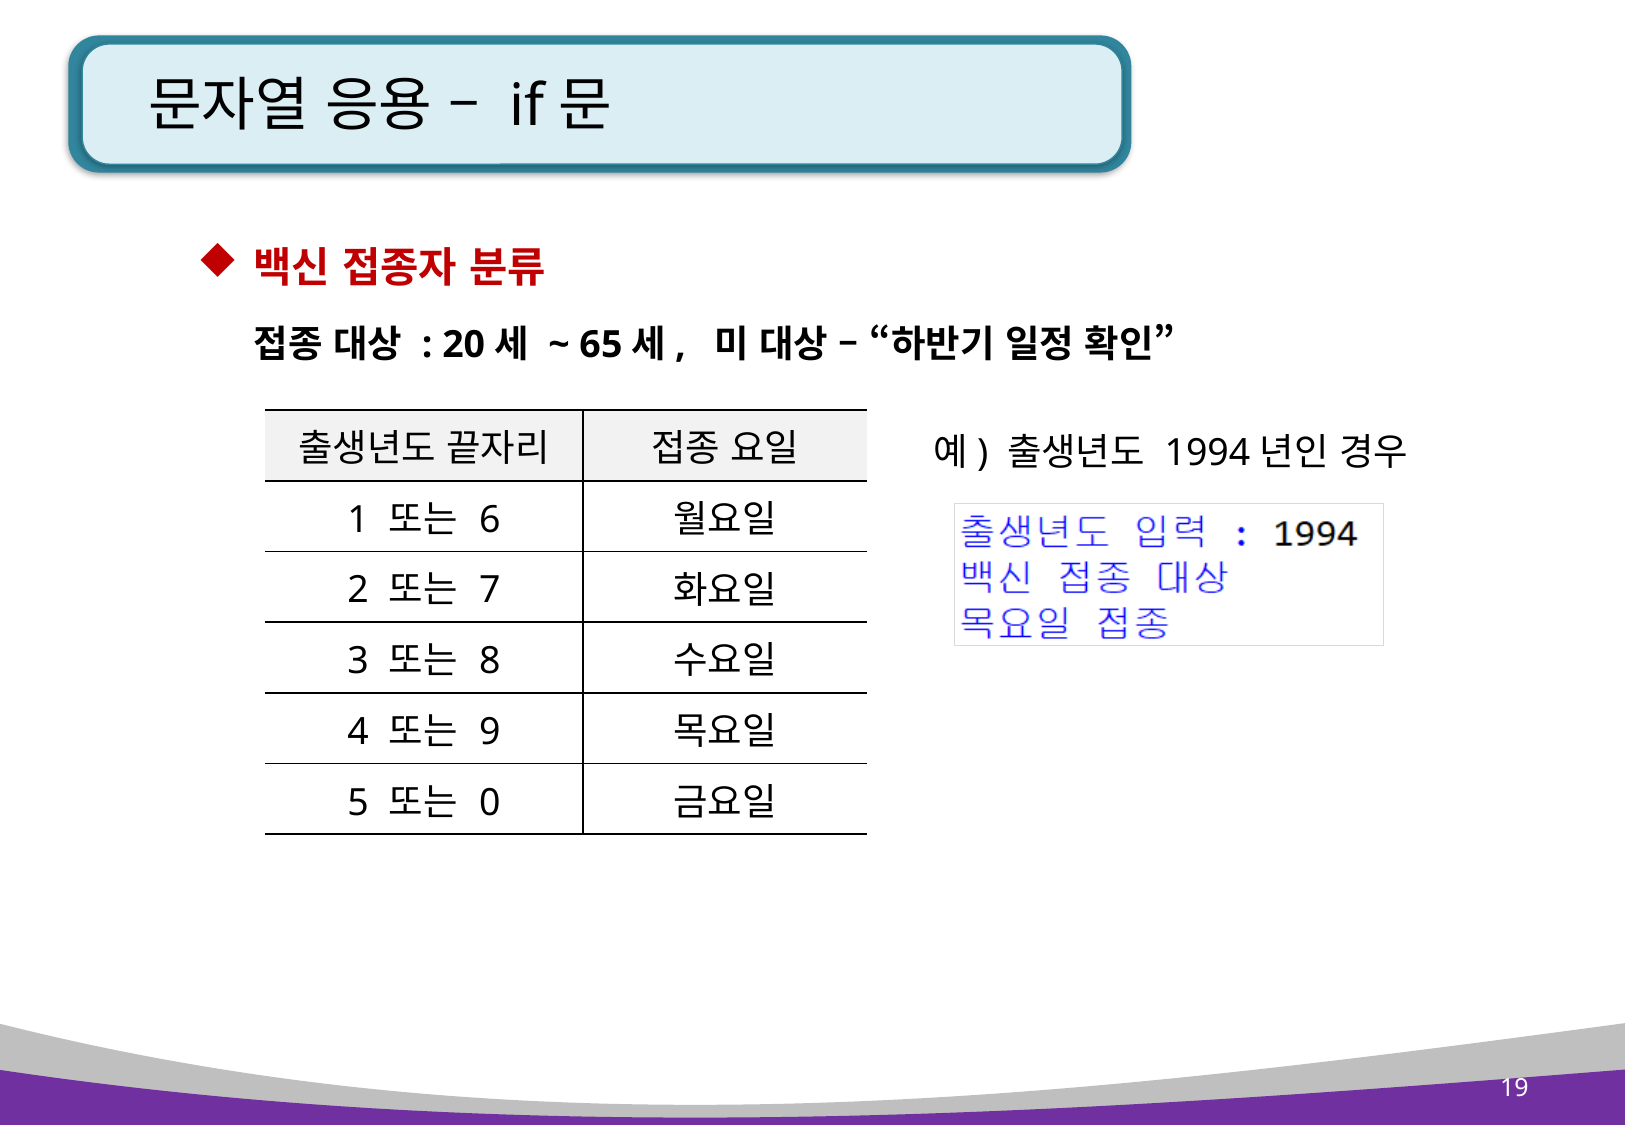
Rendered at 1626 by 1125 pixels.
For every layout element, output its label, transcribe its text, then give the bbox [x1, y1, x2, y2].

table_cell 4 또는 9 [265, 694, 582, 763]
table_header 접종 요일 [584, 411, 867, 480]
table_cell 목요일 [584, 694, 867, 763]
table_cell 2 또는 7 [265, 552, 582, 621]
table_cell 5 또는 0 [265, 764, 582, 833]
text_box 예) 출생년도 1994년인 경우 [918, 420, 1463, 481]
table_cell 화요일 [584, 552, 867, 621]
table_cell 3 또는 8 [265, 623, 582, 692]
table_cell 금요일 [584, 764, 867, 833]
table_cell 수요일 [584, 623, 867, 692]
table_header 출생년도 끝자리 [265, 411, 582, 480]
text_box 백신 접종자 분류 접종 대상 : 20세 ~ 65세, 미 대상 – “하반기 일정 확인” [182, 208, 1246, 373]
slide_number 19 [1452, 1058, 1544, 1119]
title 문자열 응용 – if문 [103, 32, 1121, 173]
table_cell 1 또는 6 [265, 482, 582, 551]
picture [954, 503, 1384, 646]
table_cell 월요일 [584, 482, 867, 551]
